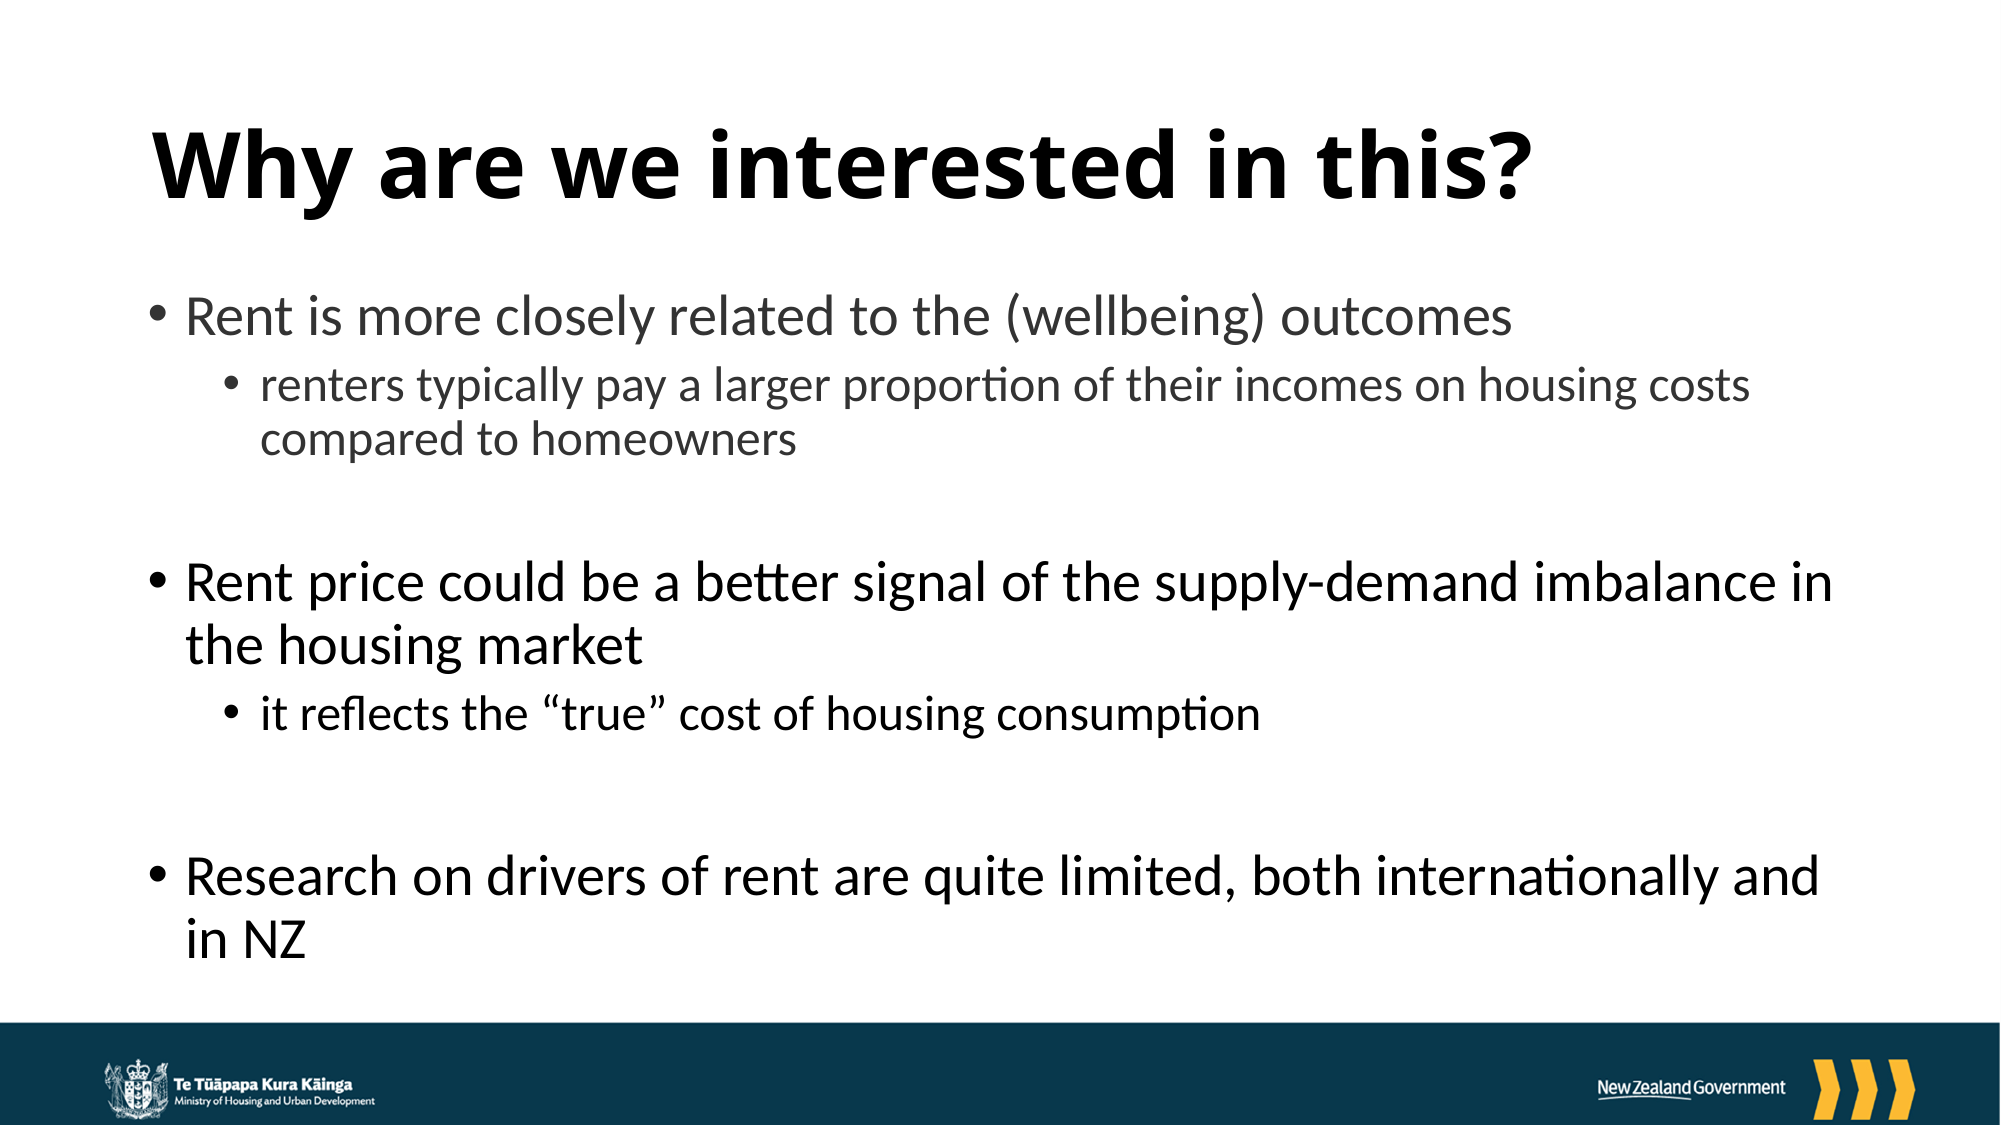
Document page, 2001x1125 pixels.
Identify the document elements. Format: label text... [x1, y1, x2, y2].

title Why are we interested in this? [137, 59, 1863, 278]
picture [1851, 1059, 1878, 1119]
picture [1814, 1059, 1840, 1119]
list Rent is more closely related to the (wellbeing) outcomes renters typically pay a larger proportion of their incomes on housing costs compared to homeowners Rent price could be a better signal of the supply-demand imbalance in the housing market it reflects the “true” cost of housing consumption Research on drivers of rent are quite limited, both internationally and in NZ [132, 277, 1863, 992]
picture [1888, 1059, 1916, 1119]
picture [0, 0, 2001, 1125]
picture [0, 1026, 1996, 1125]
